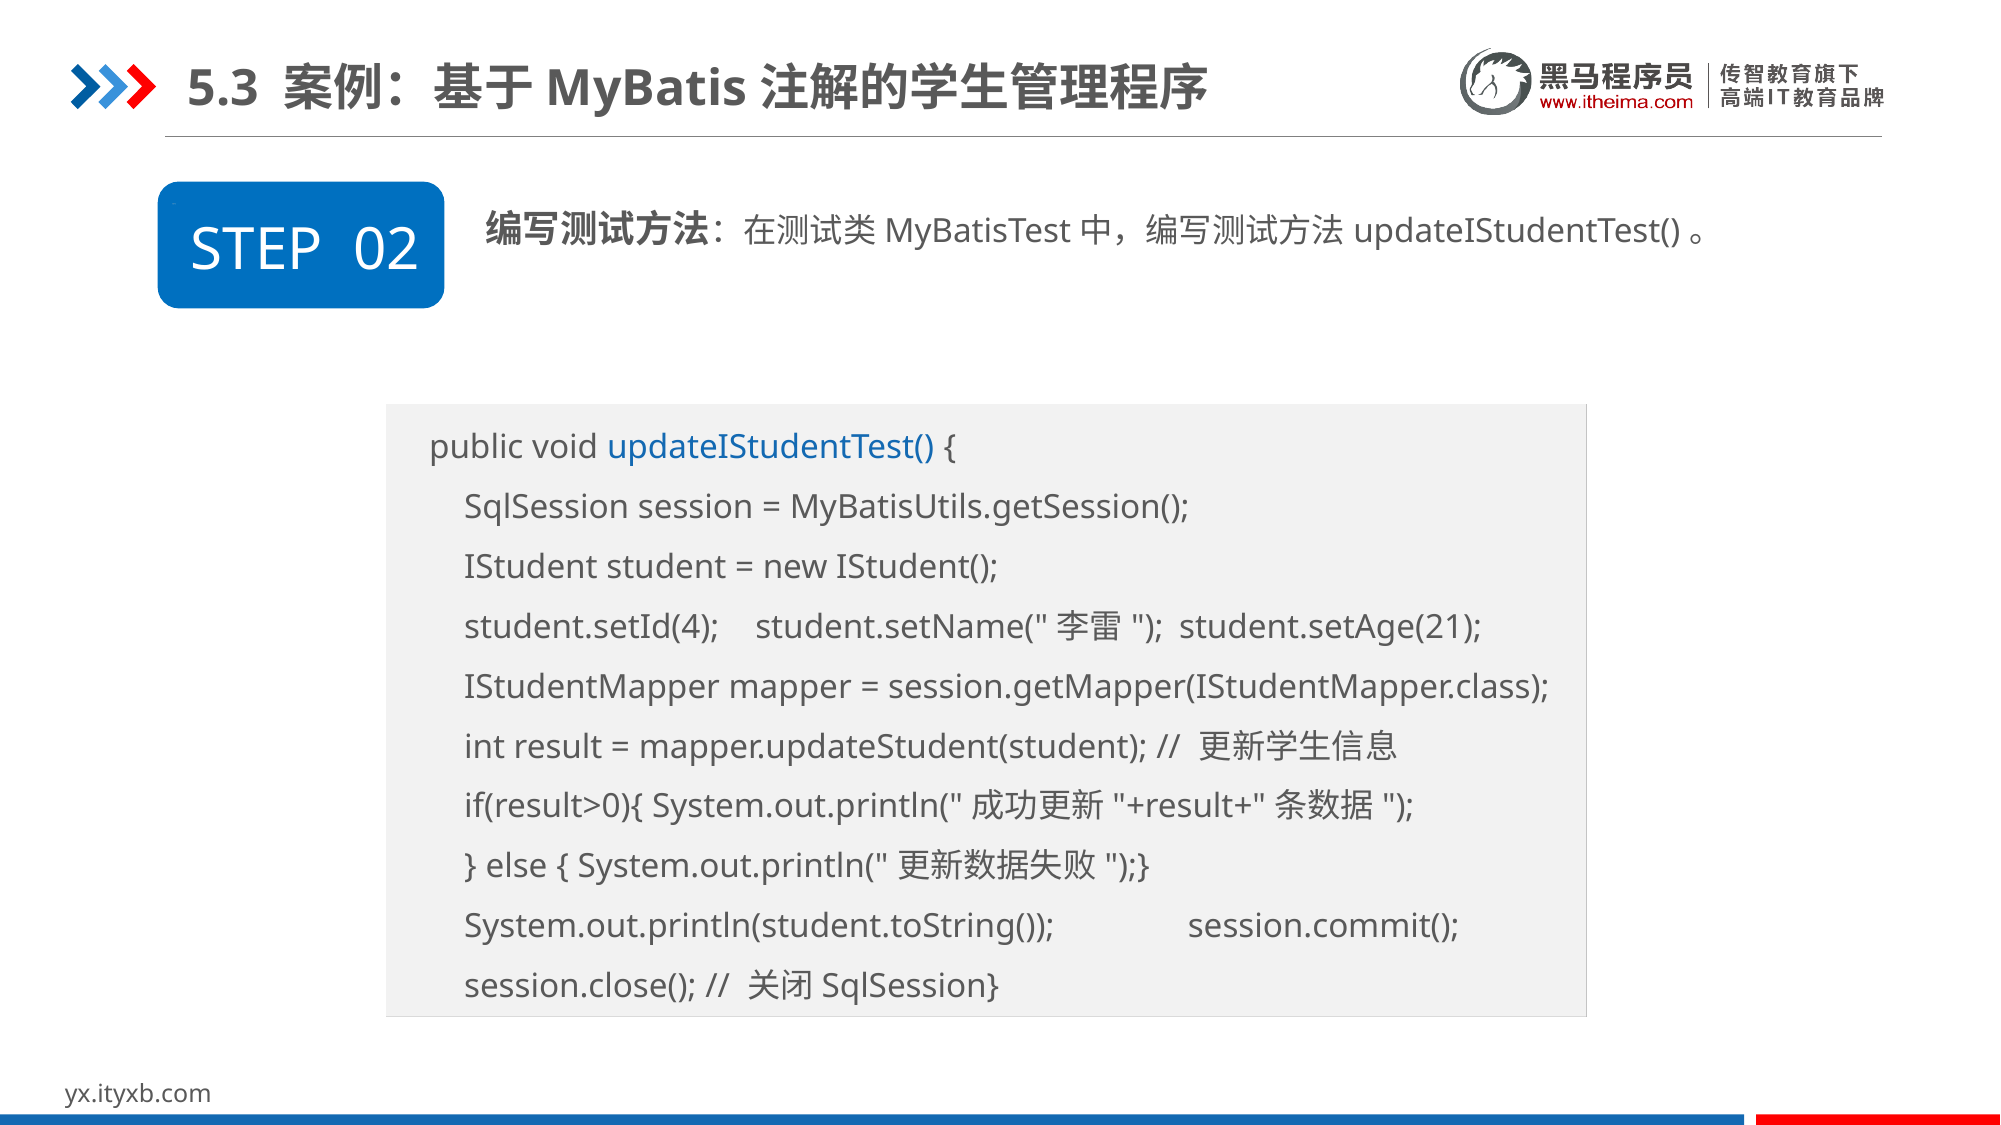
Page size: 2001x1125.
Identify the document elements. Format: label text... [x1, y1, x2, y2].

picture [386, 404, 1589, 1019]
text_box 5.3 案例：基于MyBatis注解的学生管理程序 [187, 43, 1289, 127]
text_box public void updateIStudentTest() { SqlSession session = MyBatisUtils.getSession(); IStudent student = new IStudent(); student.setId(4); student.setName("李雷"); student.setAge(21); IStudentMapper mapper = session.getMapper(IStudentMapper.class); int result = mapper.updateStudent(student); // 更新学生信息 if(result>0){ System.out.println("成功更新"+result+"条数据"); } else { System.out.println("更新数据失败");} System.out.println(student.toString()); session.commit(); session.close(); // 关闭SqlSession} [414, 398, 1819, 1012]
text_box 编写测试方法：在测试类MyBatisTest中，编写测试方法updateIStudentTest()。 [470, 175, 1787, 258]
picture [1460, 48, 1887, 115]
text_box [156, 180, 446, 310]
text_box STEP 02 [172, 203, 439, 289]
